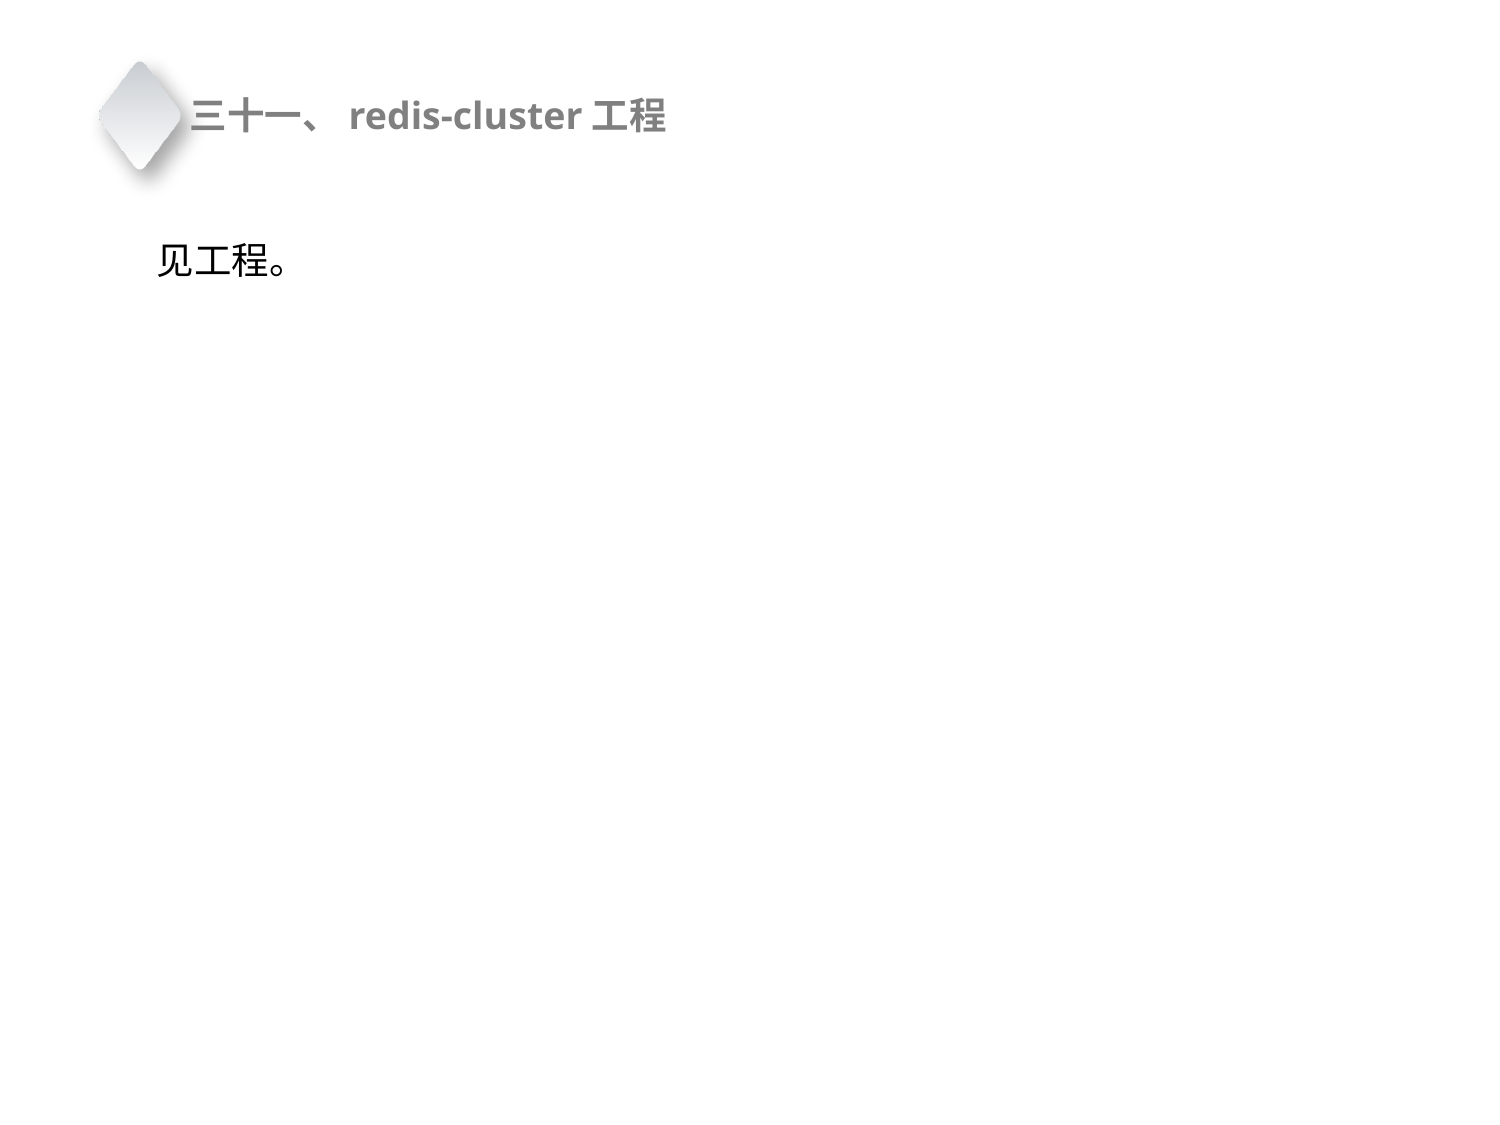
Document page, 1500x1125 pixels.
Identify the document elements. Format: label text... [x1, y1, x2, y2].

picture [89, 48, 190, 182]
text_box 三十一、redis-cluster工程 [174, 84, 682, 145]
text_box 见工程。 [90, 225, 1500, 290]
